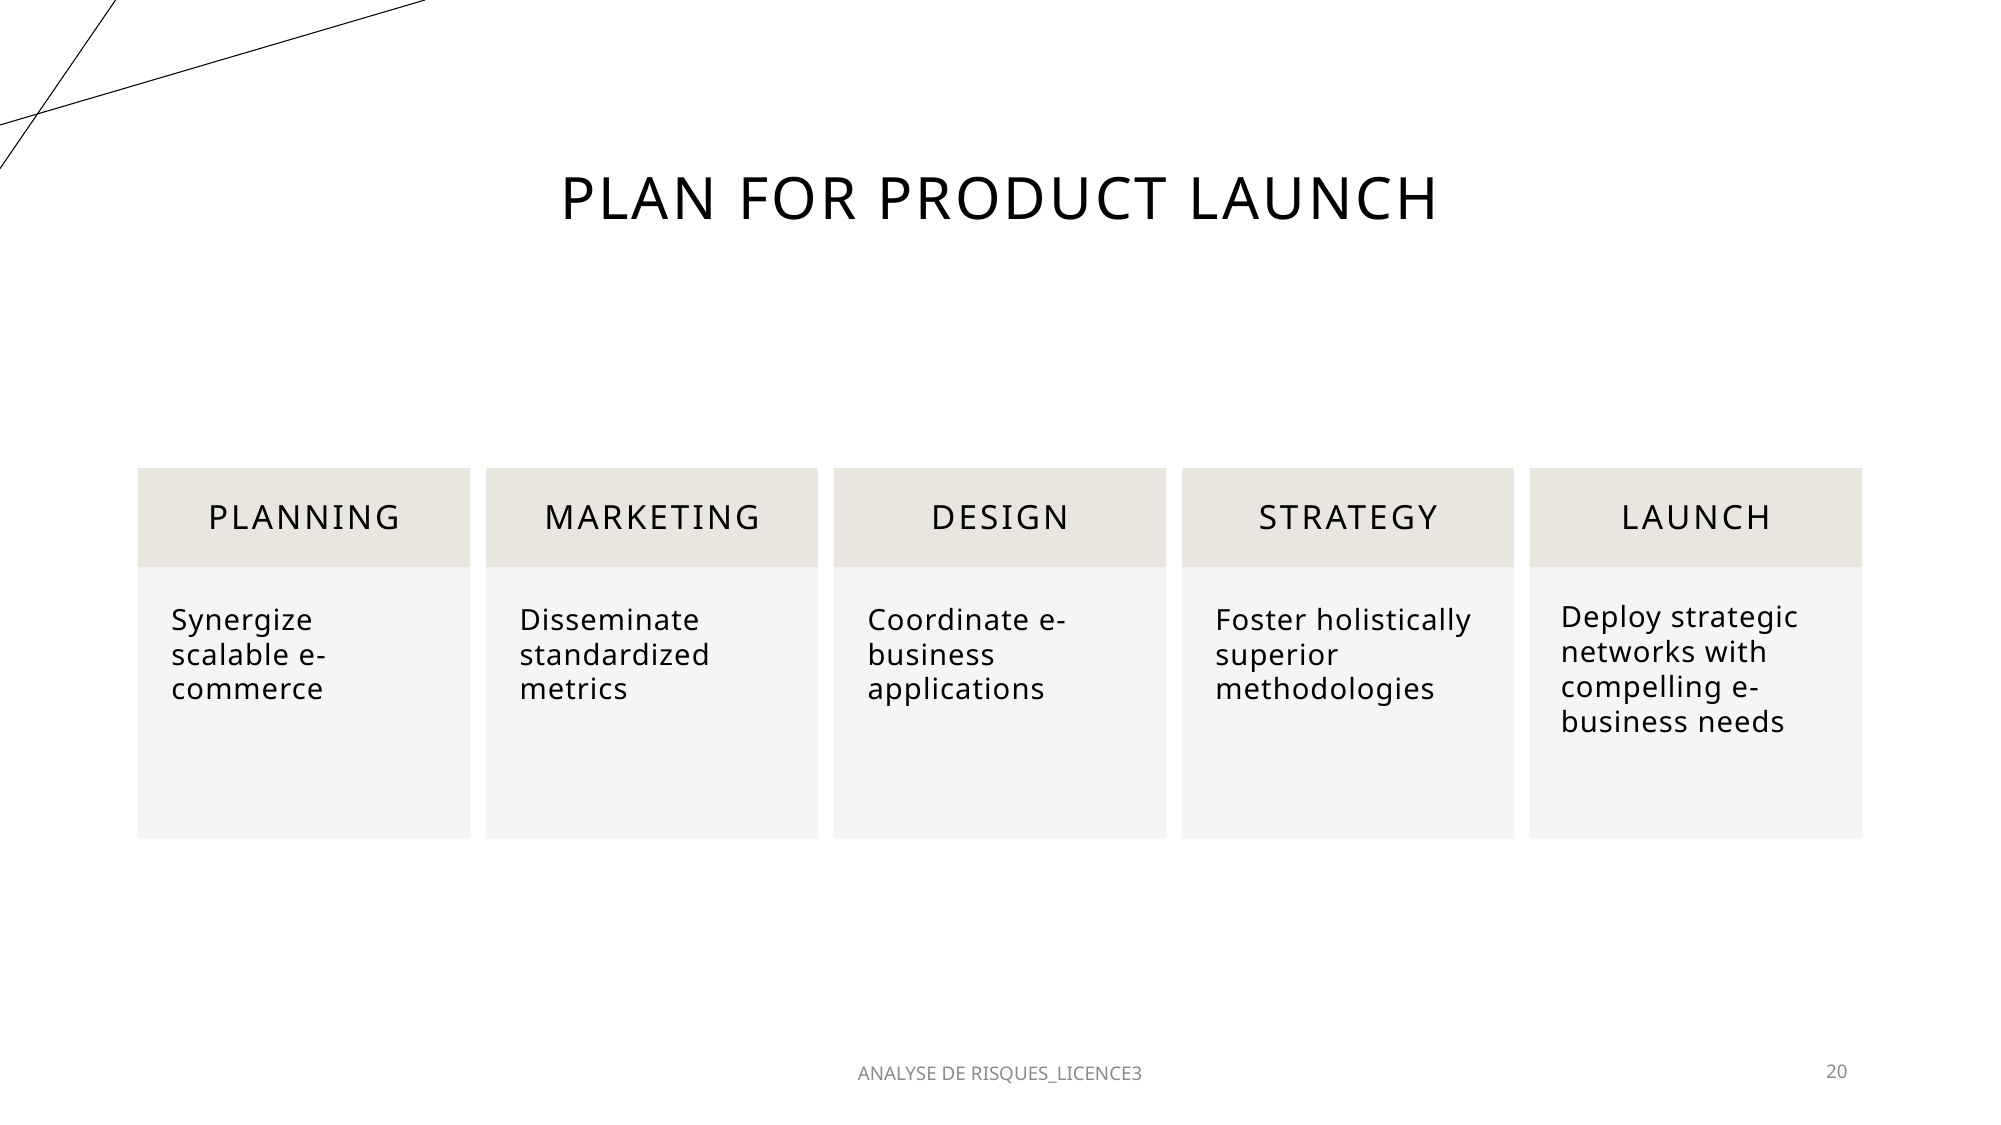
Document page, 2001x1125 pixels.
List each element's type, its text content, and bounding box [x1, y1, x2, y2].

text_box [137, 346, 1863, 961]
footer ANALYSE DE RISQUES_LICENCE3 [662, 1042, 1338, 1103]
title PLAN FOR PRODUCT LAUNCH [137, 22, 1863, 240]
slide_number 20 [1412, 1042, 1863, 1103]
